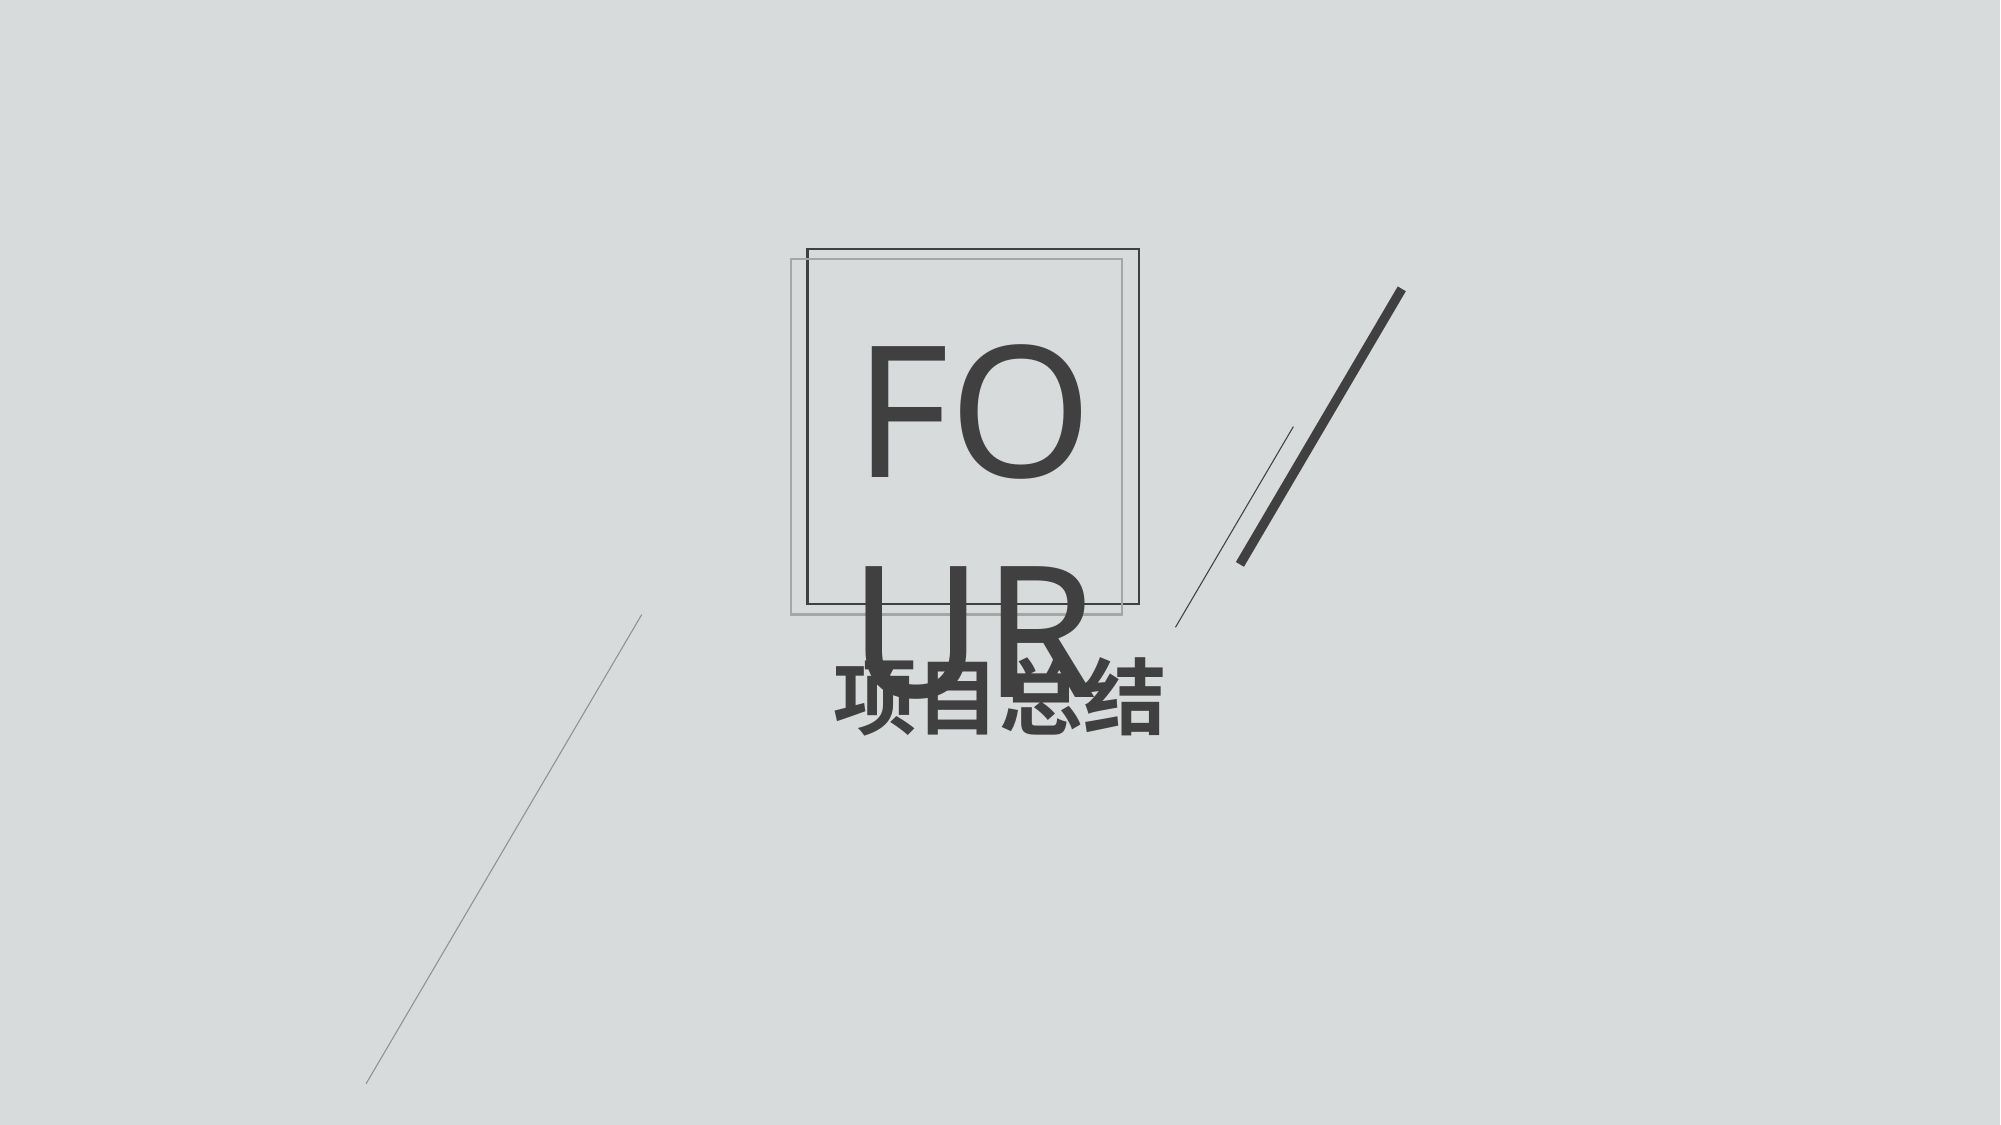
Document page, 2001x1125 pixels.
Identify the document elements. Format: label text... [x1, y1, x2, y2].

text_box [366, 614, 642, 1084]
text_box [806, 248, 1140, 287]
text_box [1175, 426, 1294, 628]
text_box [1239, 288, 1402, 565]
text_box [790, 258, 1123, 616]
text_box FOUR [795, 287, 1151, 637]
text_box 项目总结 [660, 637, 1340, 753]
